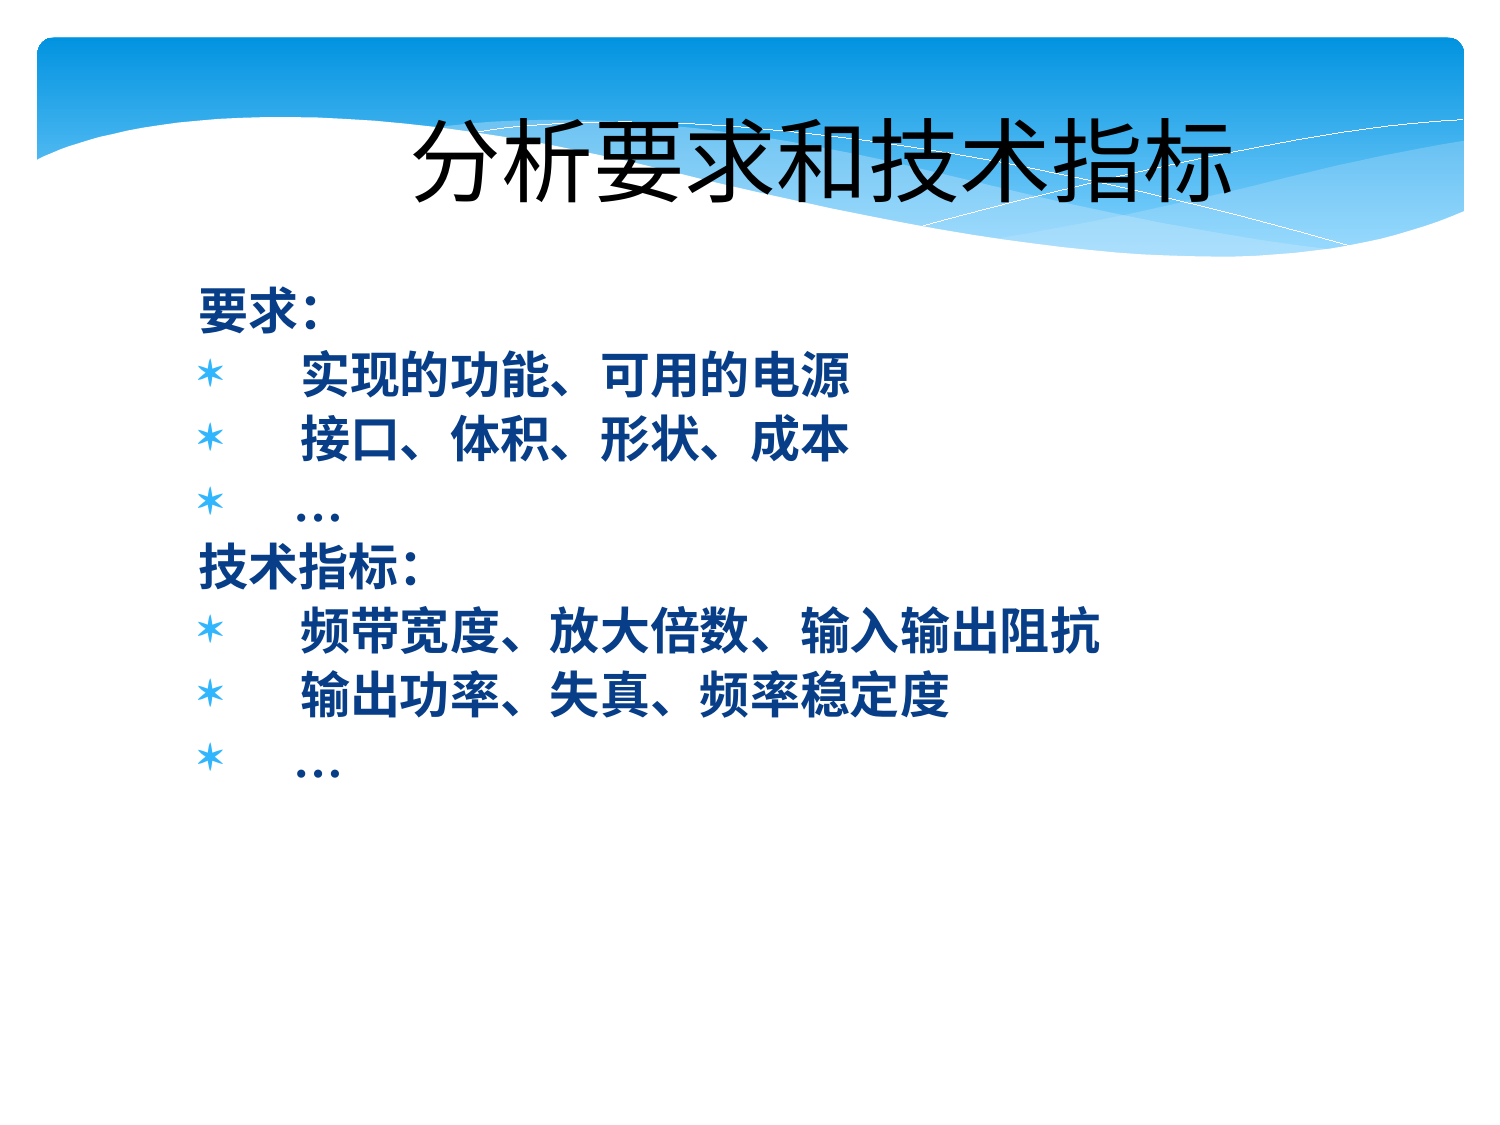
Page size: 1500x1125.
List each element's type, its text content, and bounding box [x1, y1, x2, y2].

list 要求： 实现的功能、可用的电源 接口、体积、形状、成本 … 技术指标： 频带宽度、放大倍数、输入输出阻抗 输出功率、失真、频率稳定度 … [183, 278, 1376, 917]
title 分析要求和技术指标 [75, 55, 1425, 261]
